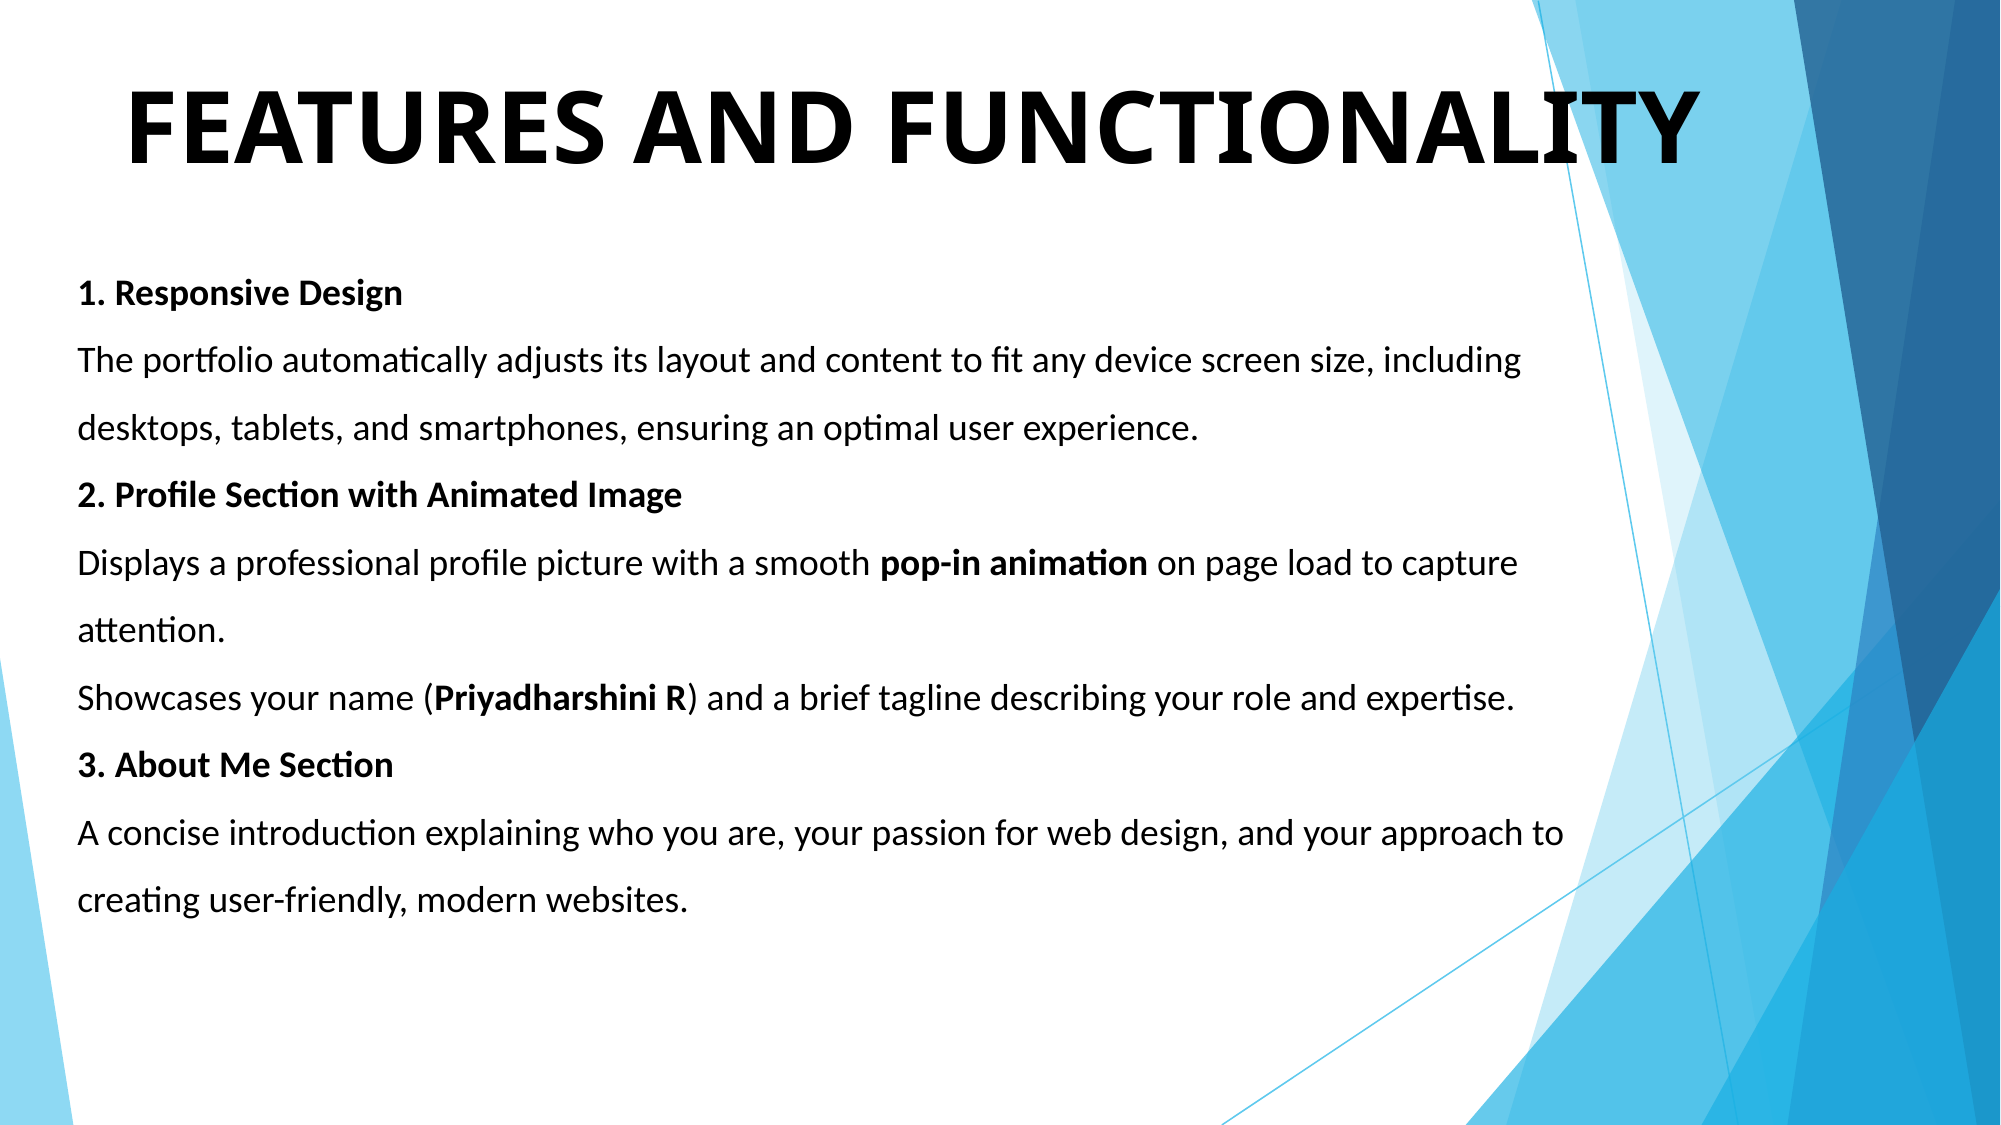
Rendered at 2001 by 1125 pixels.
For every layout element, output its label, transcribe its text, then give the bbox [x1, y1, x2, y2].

title FEATURES AND FUNCTIONALITY [123, 63, 1877, 188]
text_box 1. Responsive Design The portfolio automatically adjusts its layout and content to fit any device screen size, including desktops, tablets, and smartphones, ensuring an optimal user experience. 2. Profile Section with Animated Image Displays a professional profile picture with a smooth pop-in animation on page load to capture attention. Showcases your name (Priyadharshini R) and a brief tagline describing your role and expertise. 3. About Me Section A concise introduction explaining who you are, your passion for web design, and your approach to creating user-friendly, modern websites. [62, 237, 1588, 995]
